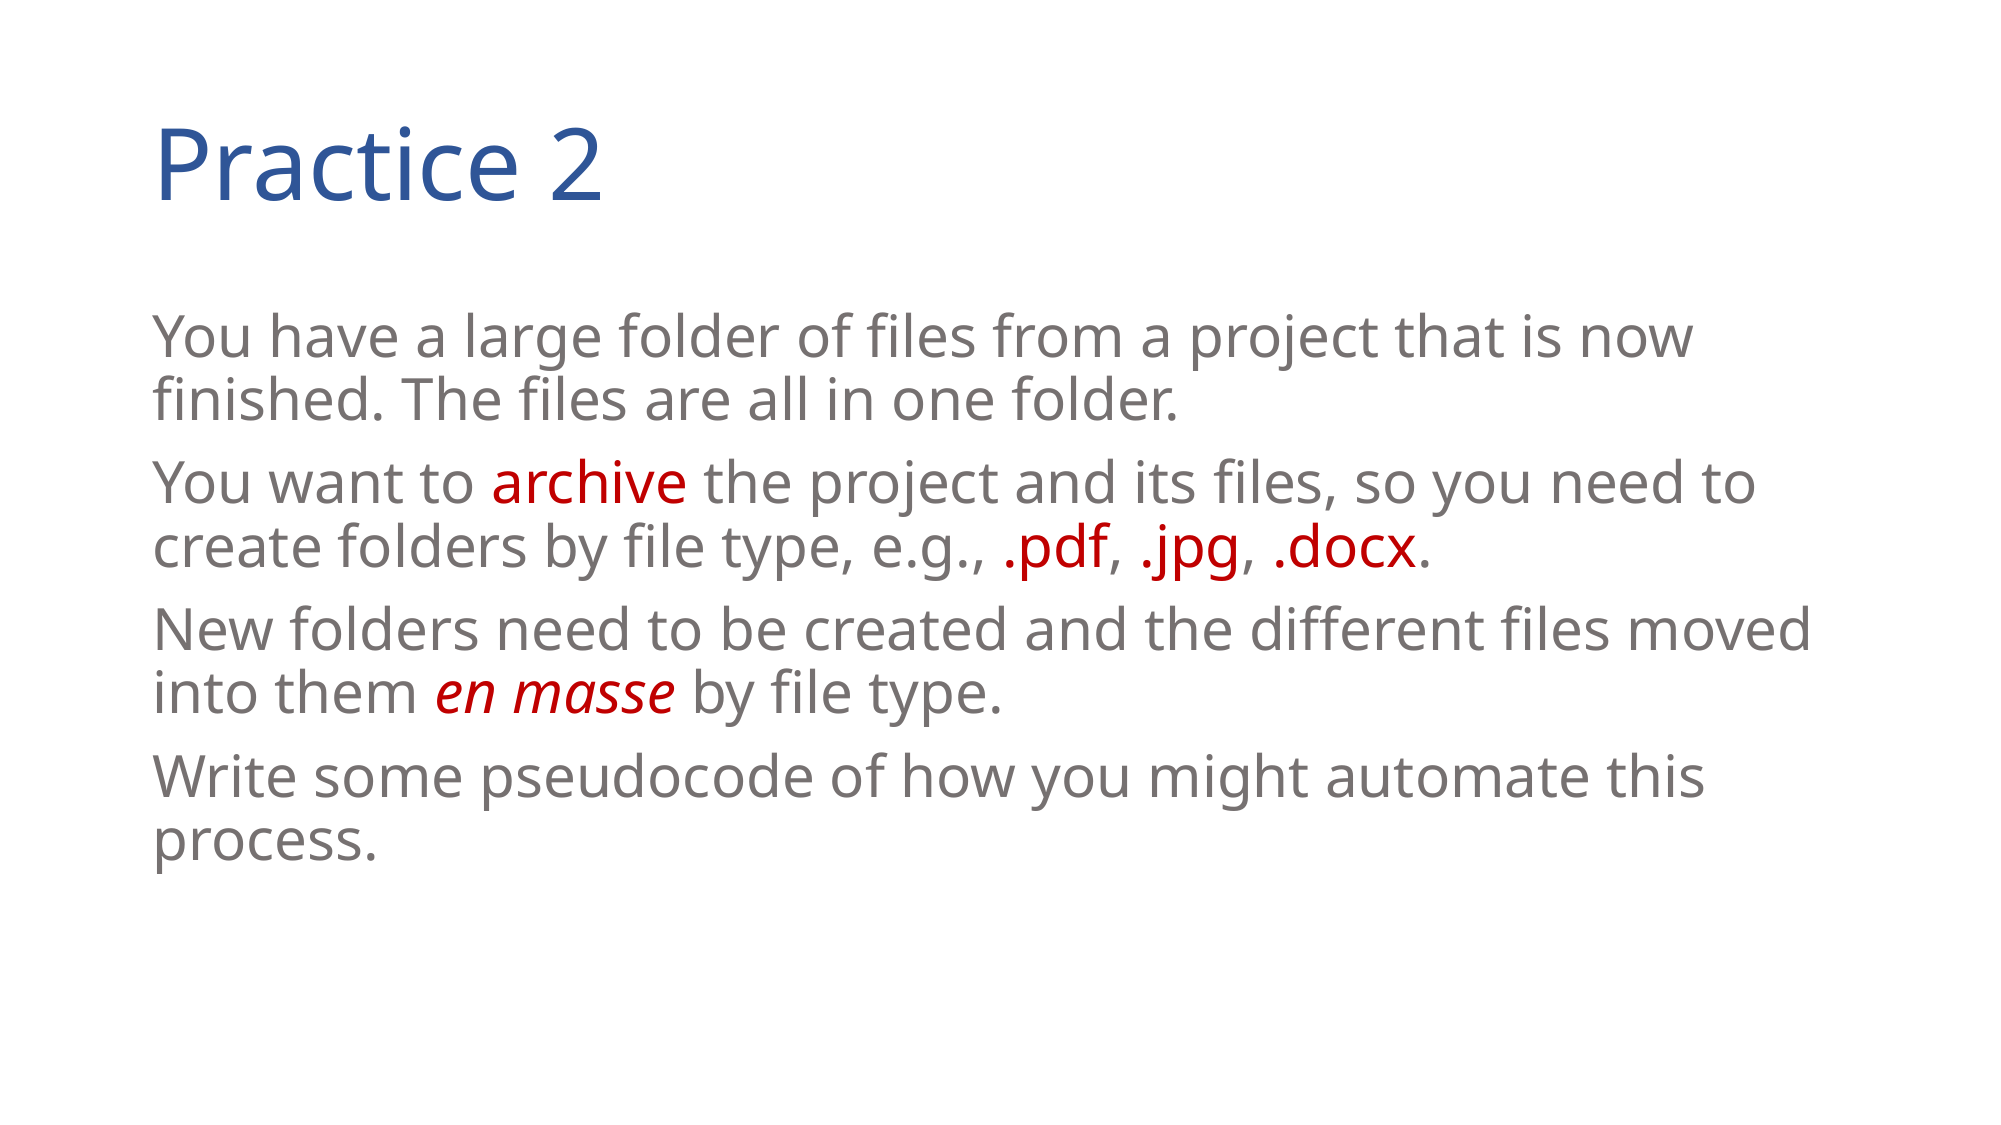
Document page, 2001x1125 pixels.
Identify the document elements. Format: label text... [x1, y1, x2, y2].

title Practice 2 [137, 59, 1863, 278]
list You have a large folder of files from a project that is now finished. The files are all in one folder. You want to archive the project and its files, so you need to create folders by file type, e.g., .pdf, .jpg, .docx. New folders need to be created and the different files moved into them en masse by file type. Write some pseudocode of how you might automate this process. [137, 299, 1863, 1014]
